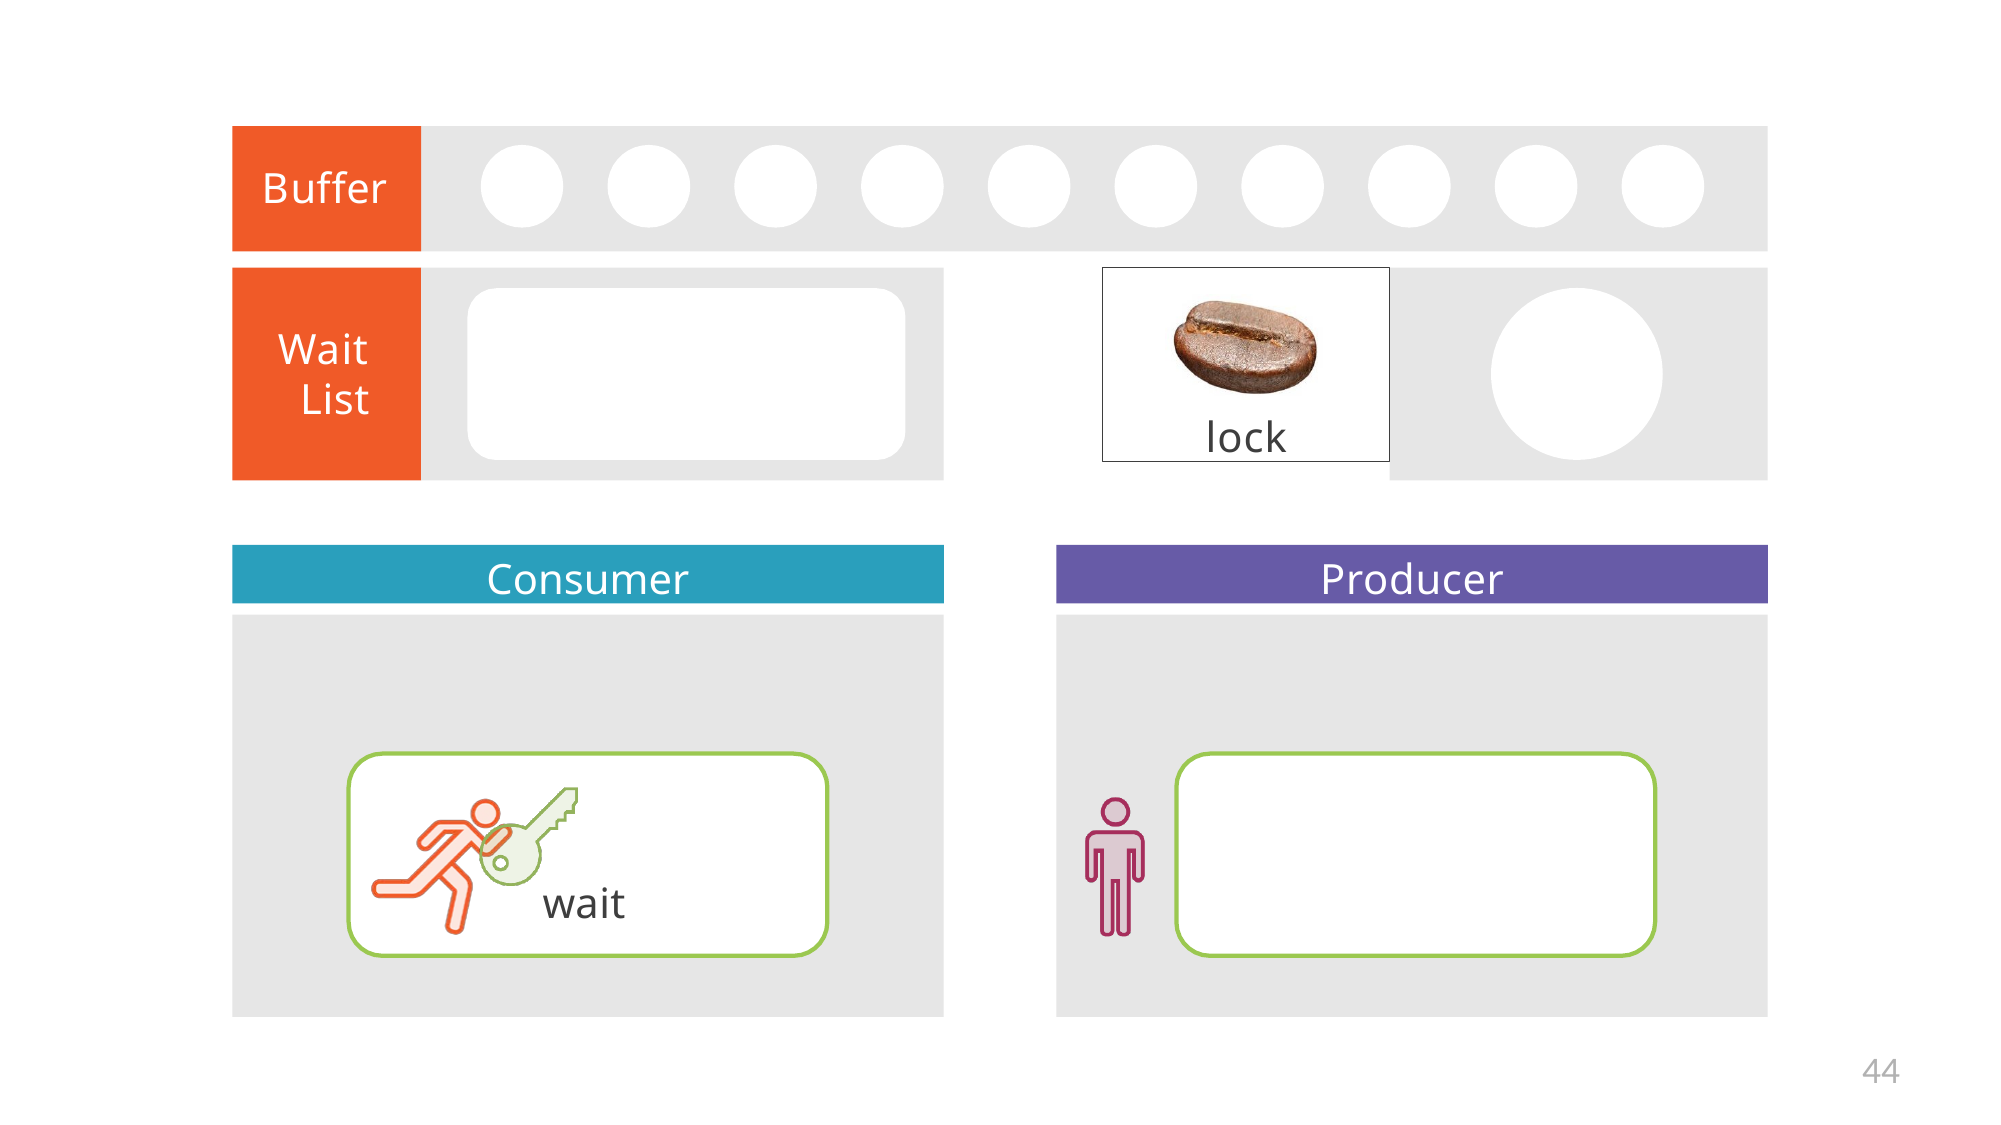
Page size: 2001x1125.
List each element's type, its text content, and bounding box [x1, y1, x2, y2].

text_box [369, 785, 580, 938]
text_box Consumer [232, 544, 944, 604]
picture [1164, 294, 1324, 400]
picture [1080, 793, 1148, 940]
text_box [232, 267, 419, 481]
text_box Wait List [275, 320, 378, 423]
text_box Producer [1056, 544, 1768, 604]
text_box [1389, 267, 1768, 481]
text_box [231, 125, 1768, 252]
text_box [1055, 614, 1769, 1018]
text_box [420, 267, 944, 481]
text_box [1491, 287, 1663, 460]
slide_number 44 [1440, 1046, 1900, 1103]
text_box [231, 614, 945, 1018]
title Buffer [259, 260, 394, 267]
text_box lock [1102, 267, 1390, 462]
